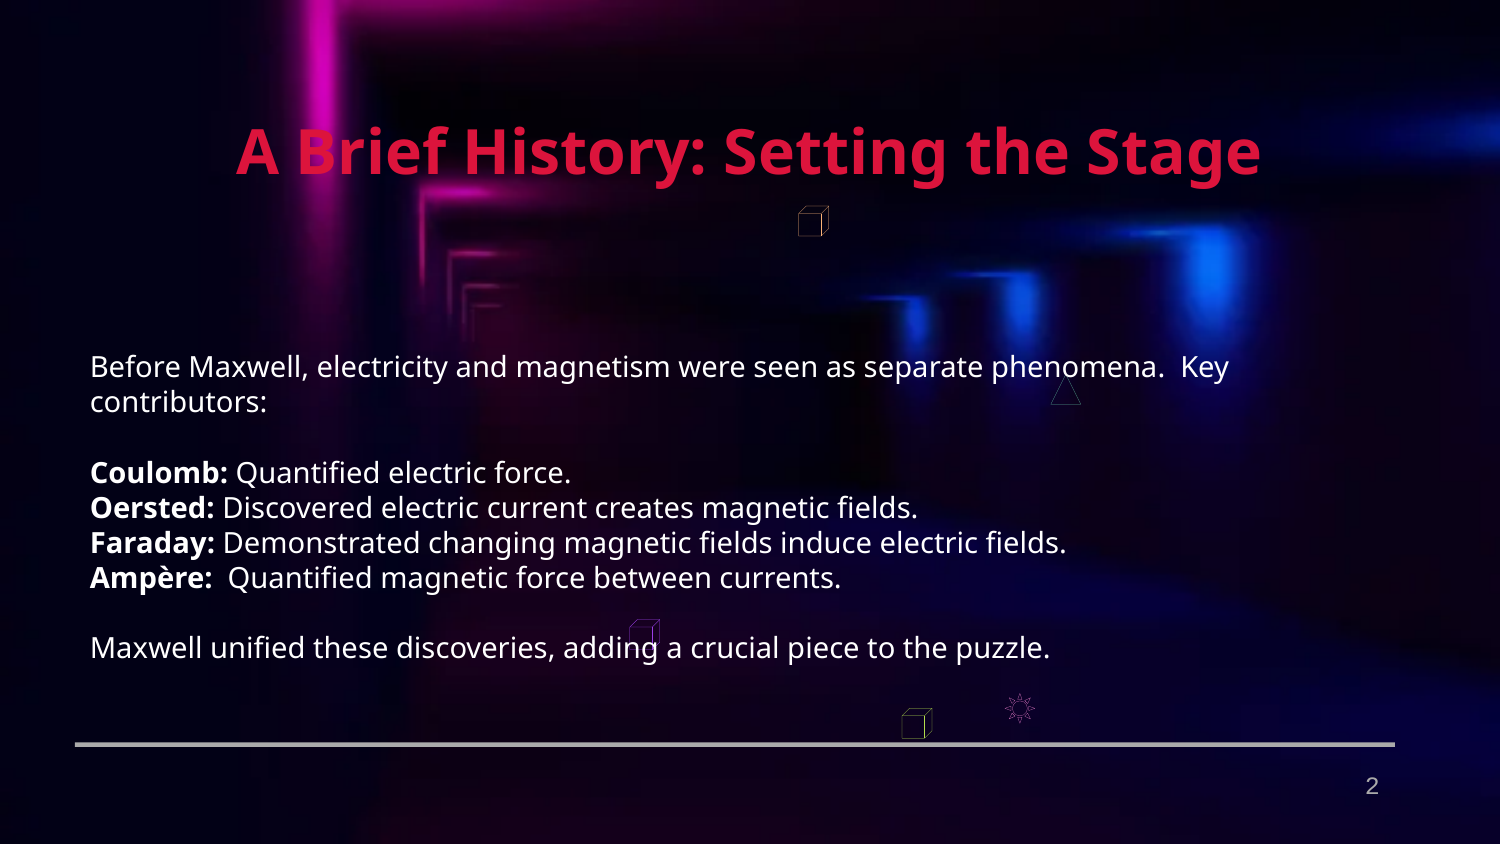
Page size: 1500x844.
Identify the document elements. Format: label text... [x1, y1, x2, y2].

text_box A Brief History: Setting the Stage [74, 74, 1425, 225]
text_box Before Maxwell, electricity and magnetism were seen as separate phenomena. Key contributors: Coulomb: Quantified electric force. Oersted: Discovered electric current creates magnetic fields. Faraday: Demonstrated changing magnetic fields induce electric fields. Ampère: Quantified magnetic force between currents. Maxwell unified these discoveries, adding a crucial piece to the puzzle. [74, 270, 1425, 777]
picture [0, 0, 1500, 844]
text_box [74, 742, 1395, 747]
text_box [798, 225, 829, 237]
